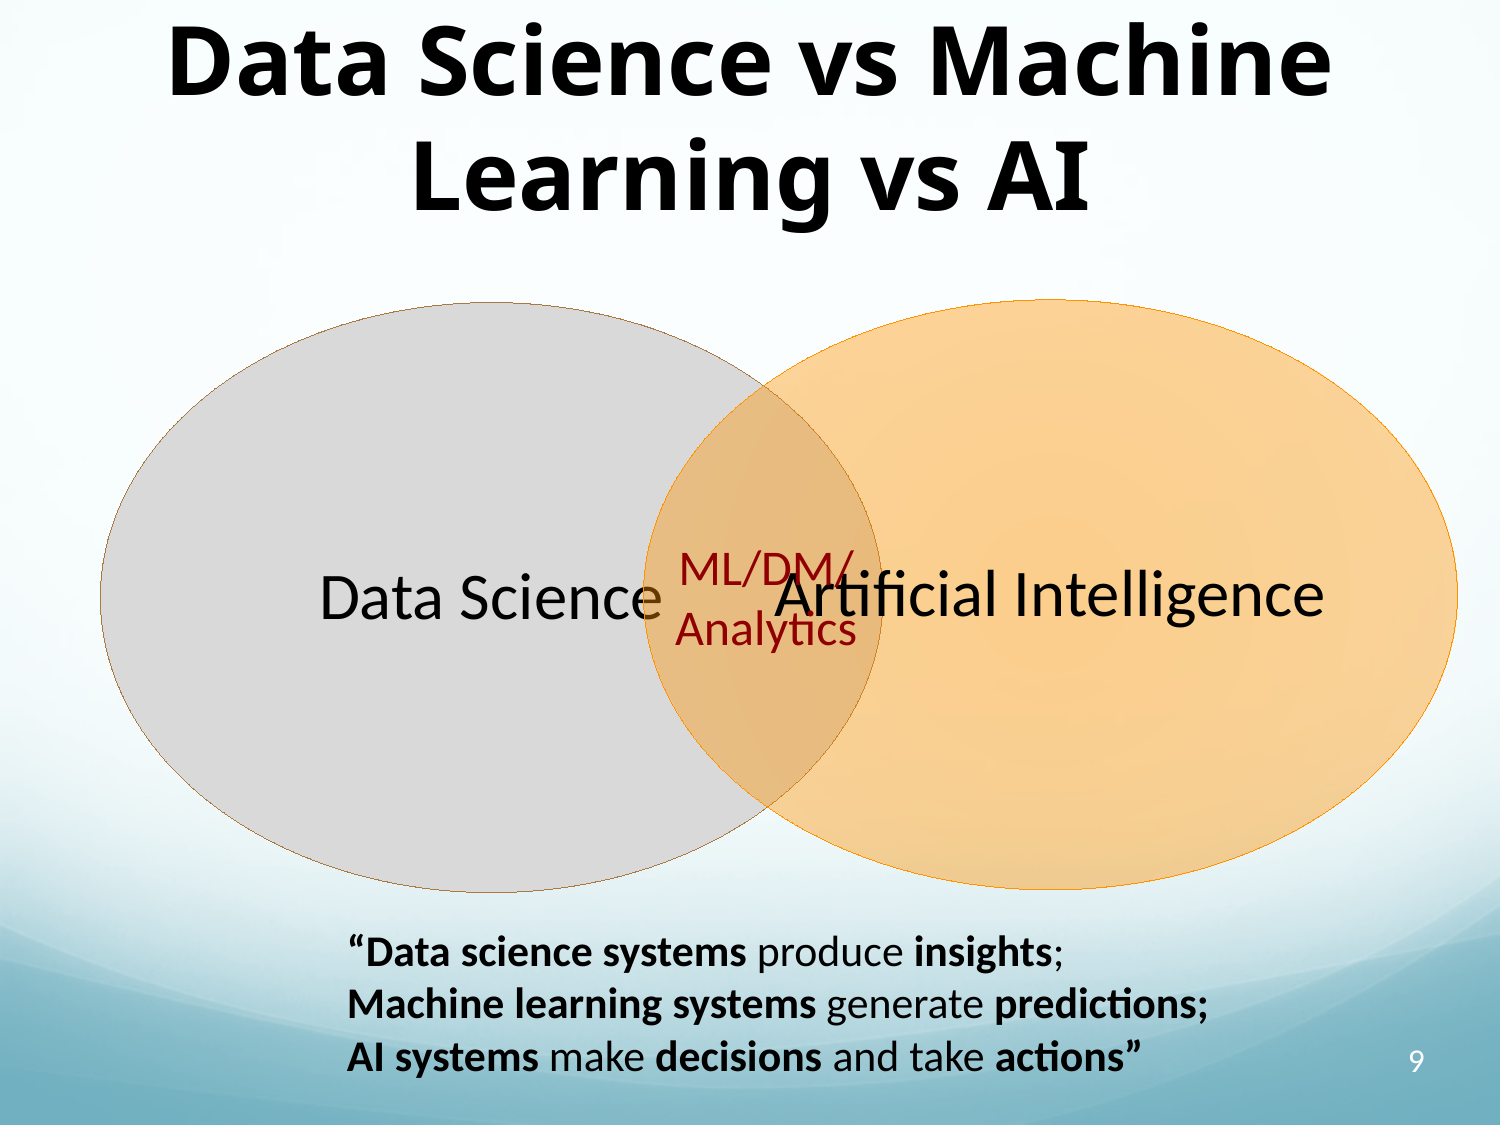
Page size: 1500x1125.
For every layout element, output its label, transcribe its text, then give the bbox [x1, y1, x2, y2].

slide_number 9 [1089, 1029, 1440, 1090]
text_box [31, 298, 1458, 894]
text_box “Data science systems produce insights; Machine learning systems generate predictions; AI systems make decisions and take actions” [332, 915, 1235, 1088]
title Data Science vs Machine Learning vs AI [90, 17, 1410, 237]
